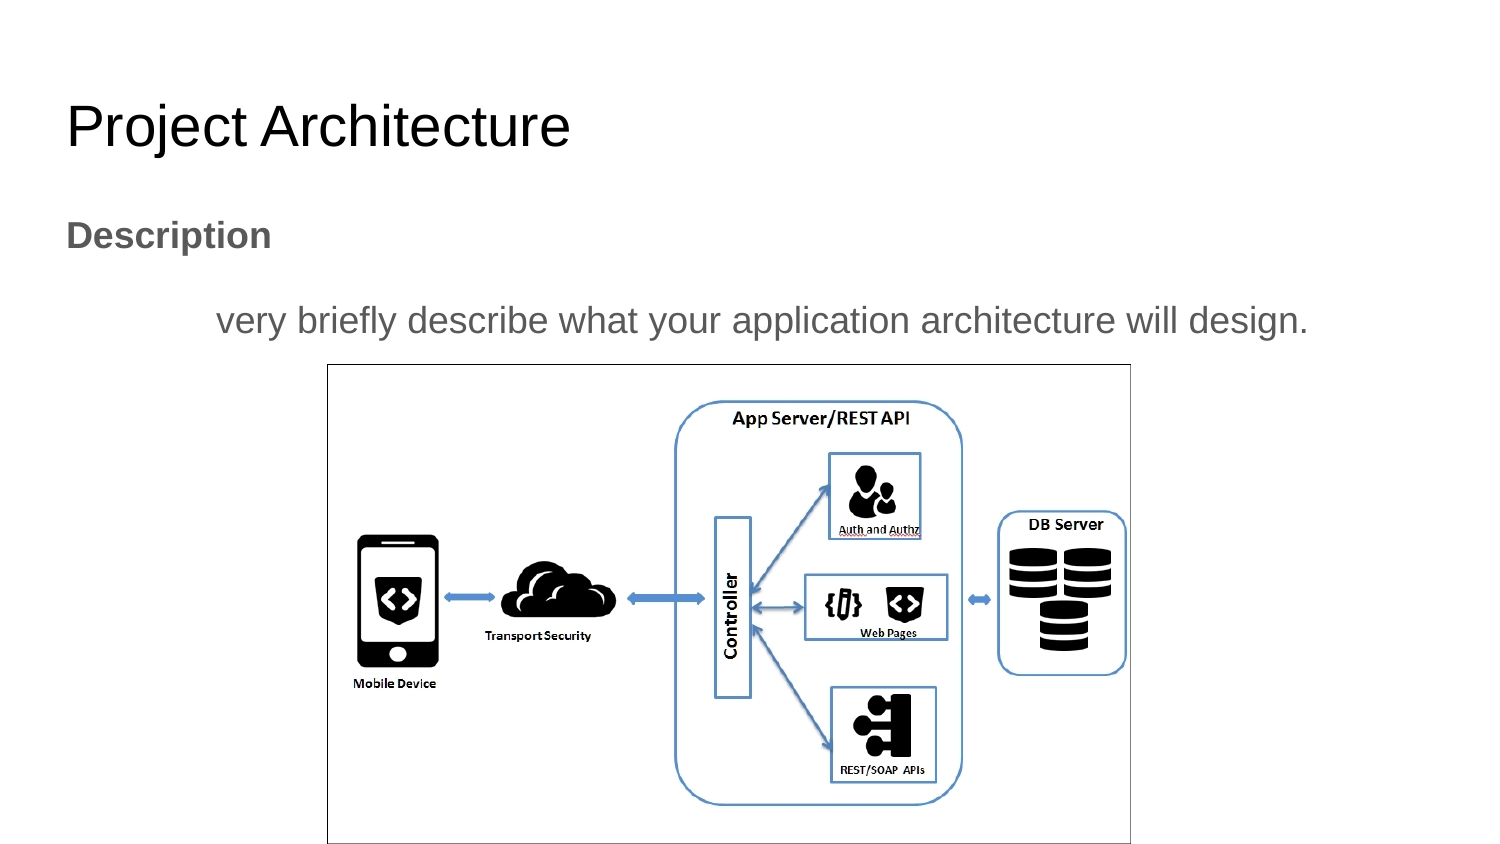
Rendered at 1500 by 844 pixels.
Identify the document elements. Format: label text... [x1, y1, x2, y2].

title Project Architecture [51, 72, 1449, 167]
list Description very briefly describe what your application architecture will design. [51, 189, 1449, 750]
picture [327, 364, 1131, 844]
